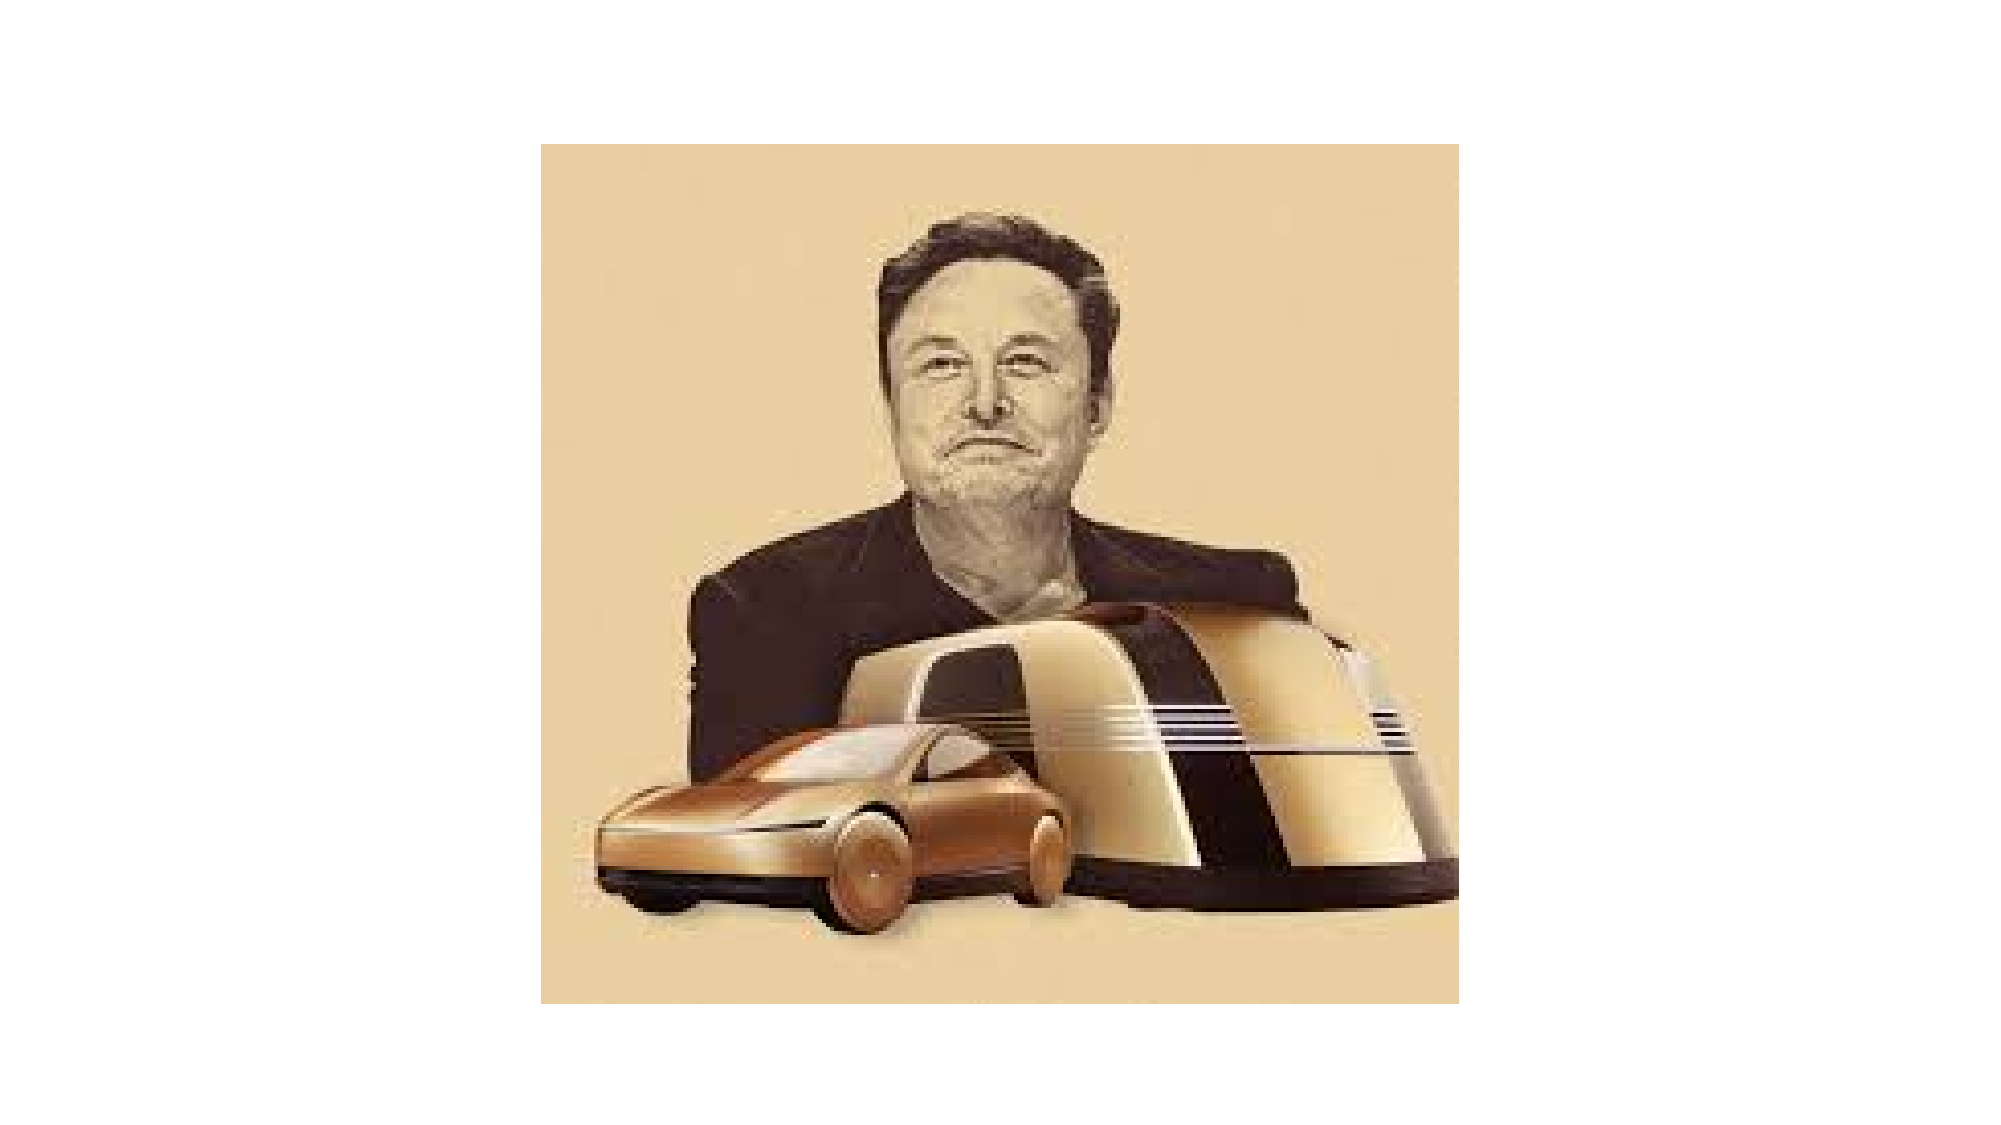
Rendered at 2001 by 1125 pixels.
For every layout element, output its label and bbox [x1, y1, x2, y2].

list [541, 144, 1459, 1004]
